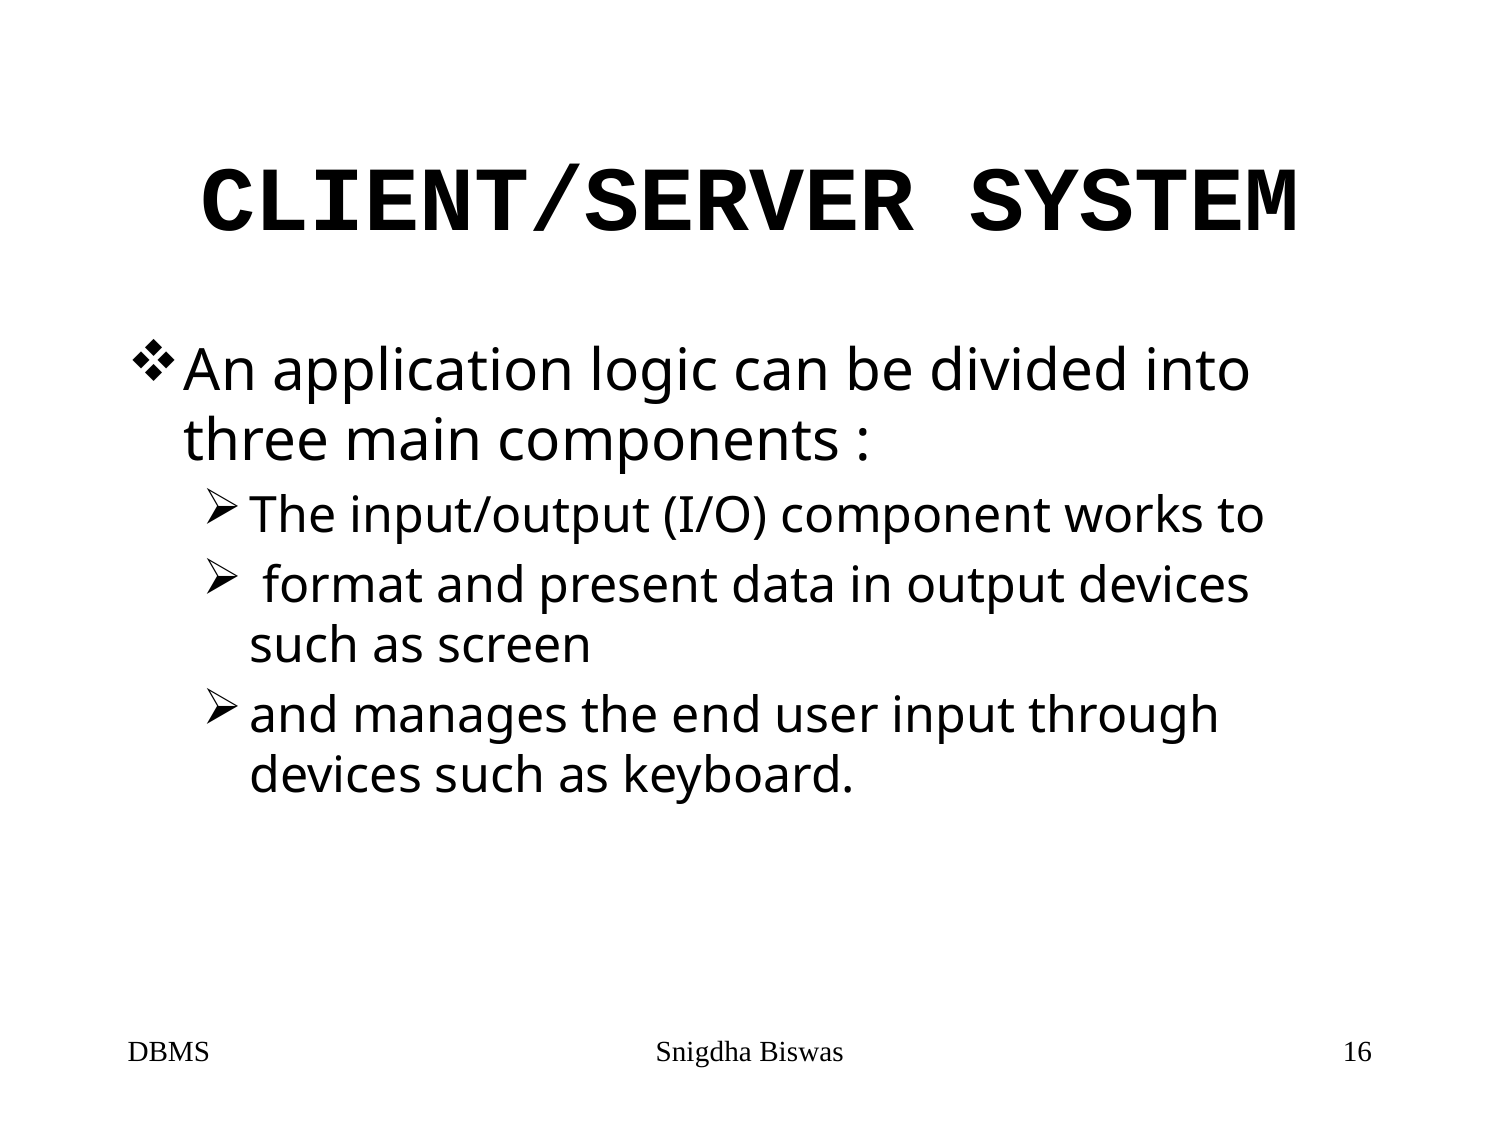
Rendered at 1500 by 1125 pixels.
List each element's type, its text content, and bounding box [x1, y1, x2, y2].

slide_number DBMS [112, 1024, 426, 1101]
list An application logic can be divided into three main components : The input/output (I/O) component works to format and present data in output devices such as screen and manages the end user input through devices such as keyboard. [112, 324, 1388, 1001]
footer Snigdha Biswas [512, 1024, 988, 1101]
slide_number 16 [1074, 1024, 1388, 1101]
title CLIENT/SERVER SYSTEM [112, 99, 1388, 288]
